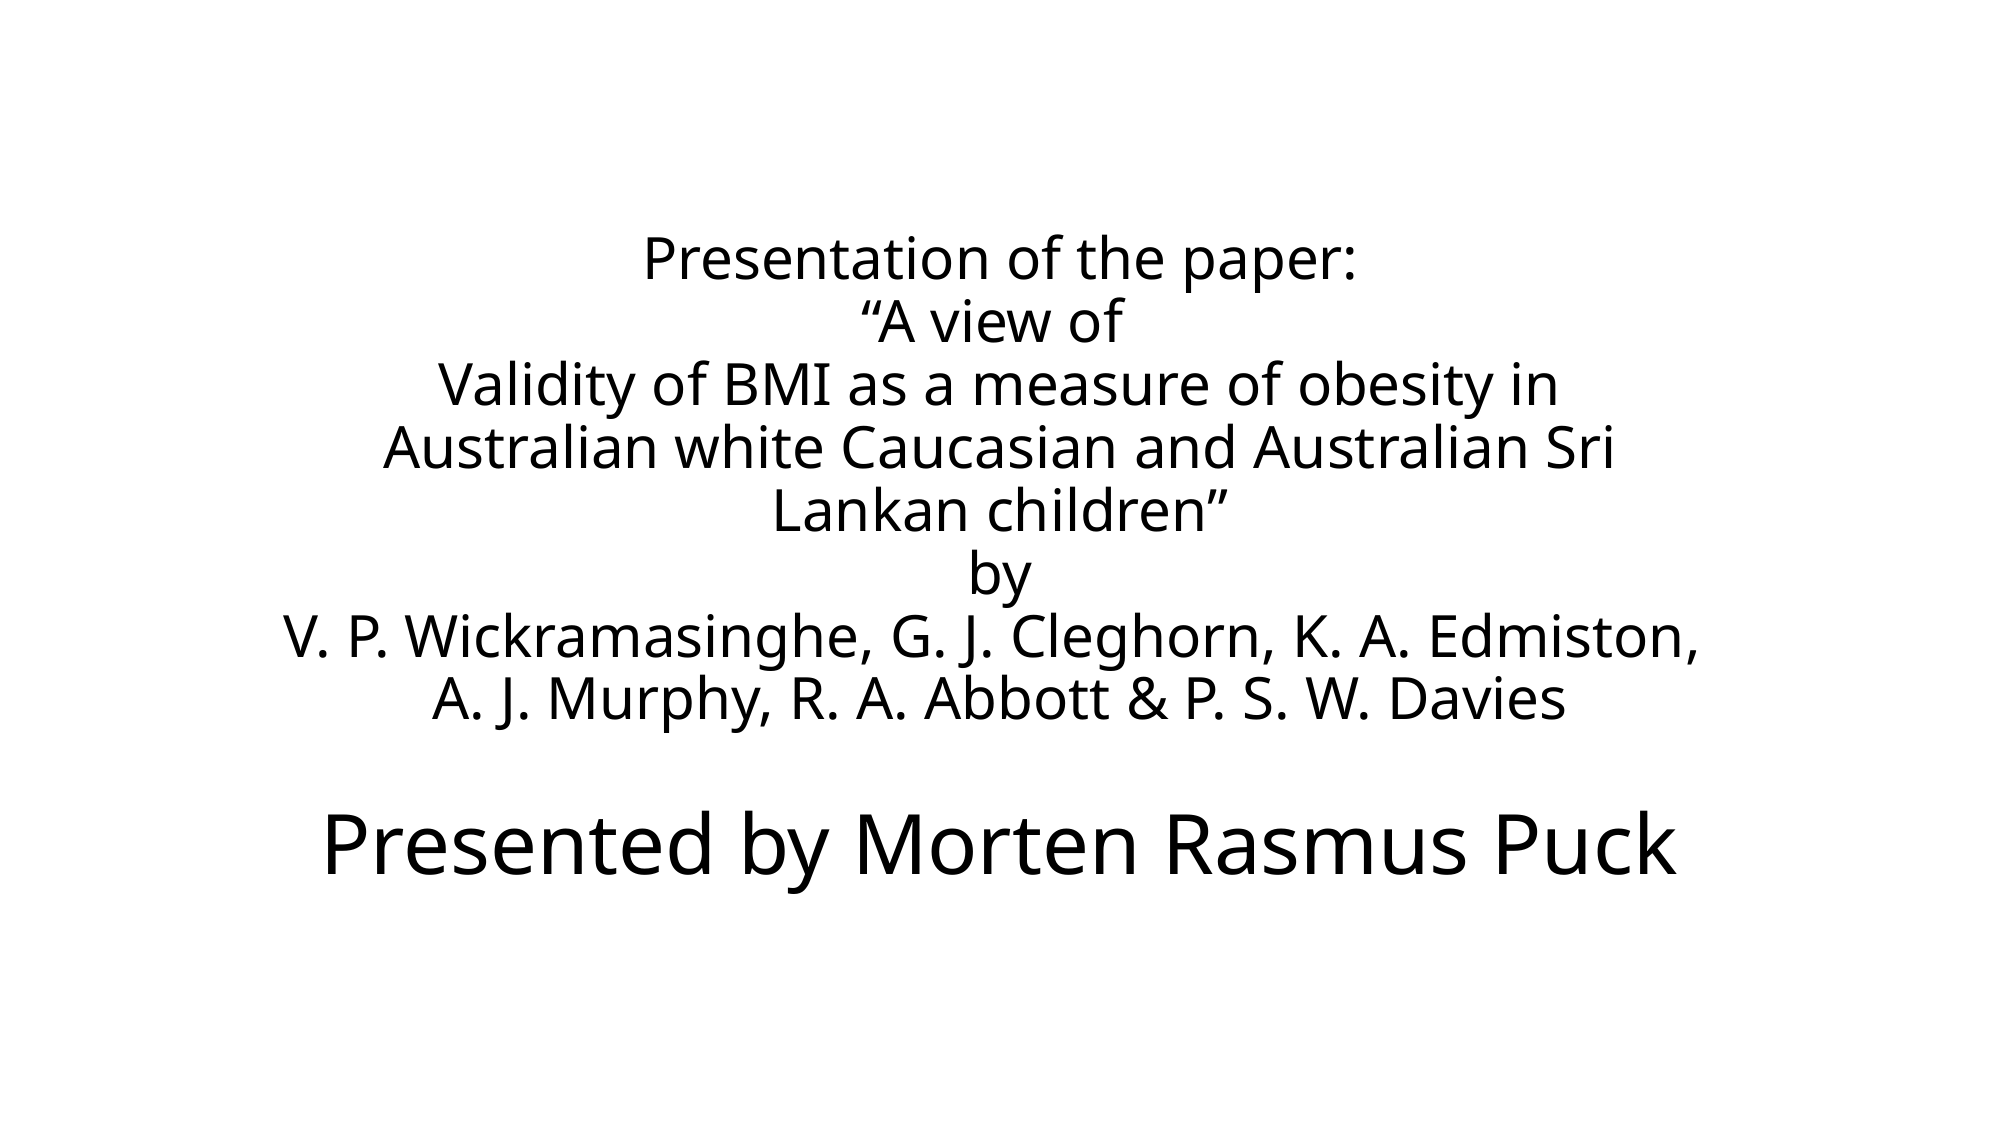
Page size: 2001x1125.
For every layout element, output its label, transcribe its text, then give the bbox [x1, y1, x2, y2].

title Presentation of the paper: “A view of Validity of BMI as a measure of obesity in Australian white Caucasian and Australian Sri Lankan children” by V. P. Wickramasinghe, G. J. Cleghorn, K. A. Edmiston, A. J. Murphy, R. A. Abbott & P. S. W. Davies [249, 184, 1750, 740]
subtitle Presented by Morten Rasmus Puck [249, 795, 1750, 918]
